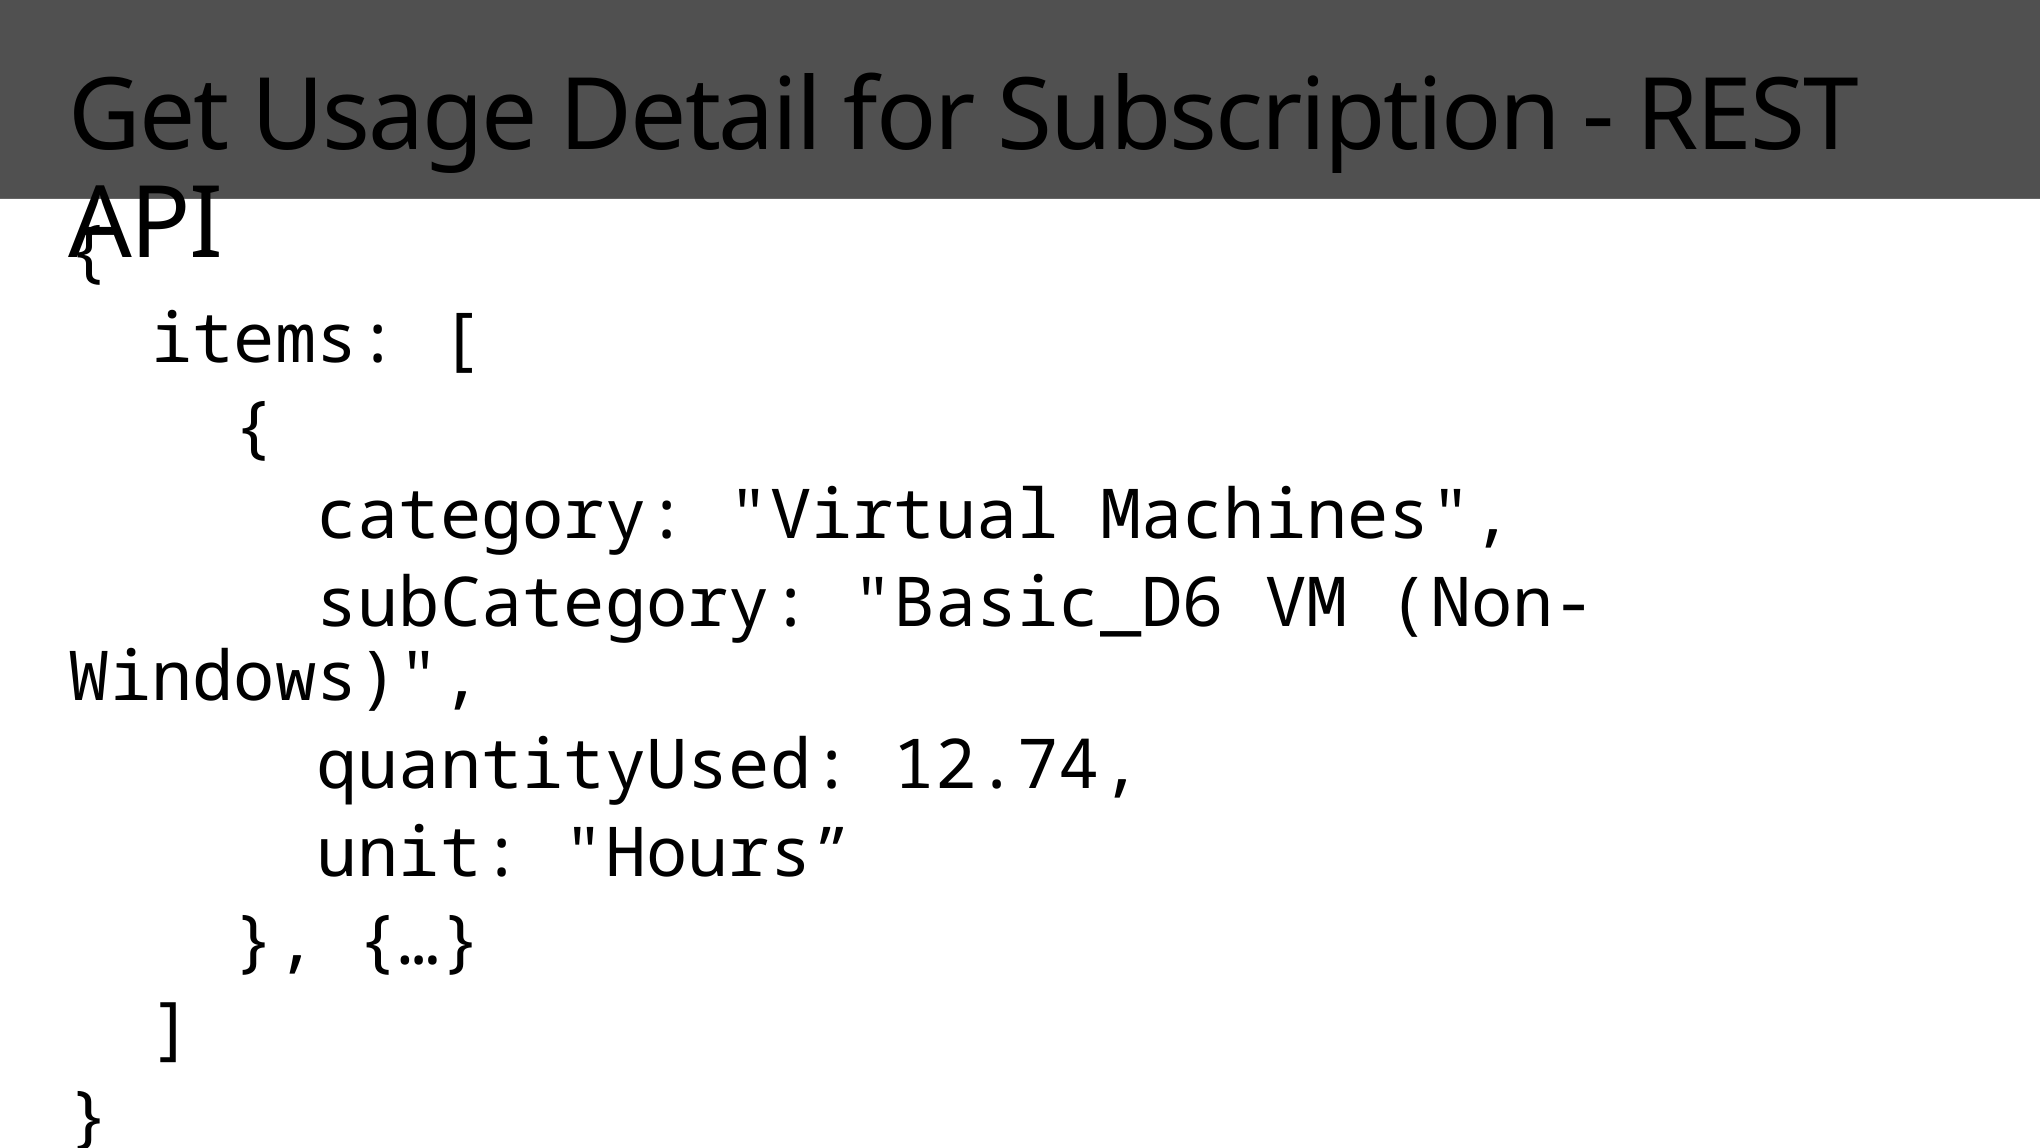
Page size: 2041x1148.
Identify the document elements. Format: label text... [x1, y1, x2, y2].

title Get Usage Detail for Subscription - REST API [45, 48, 1996, 199]
list { items: [ { category: "Virtual Machines", subCategory: "Basic_D6 VM (Non-Windows)", quantityUsed: 12.74, unit: "Hours” }, {…} ] } [45, 200, 1996, 1131]
